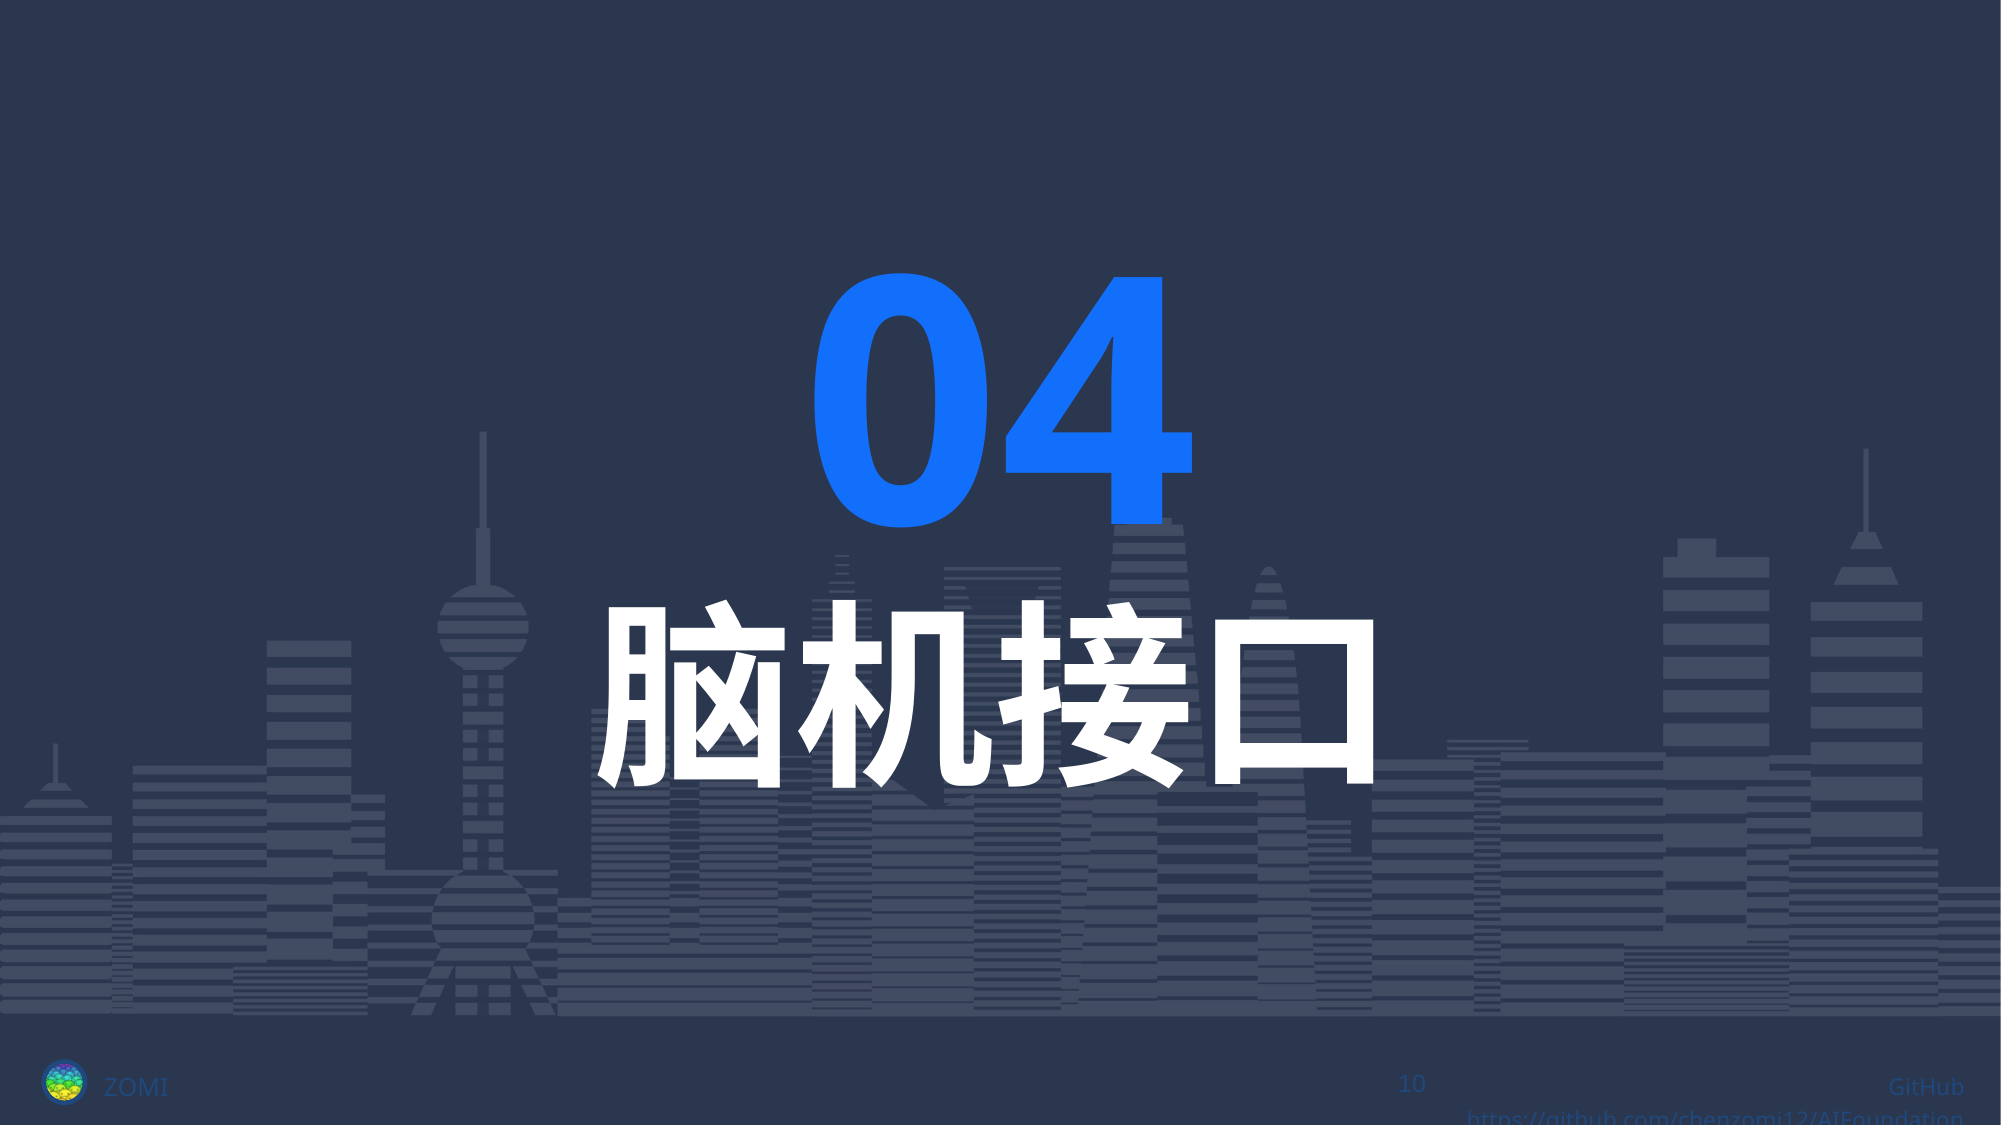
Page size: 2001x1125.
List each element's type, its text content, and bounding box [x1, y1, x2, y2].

picture [1759, 1117, 1765, 1125]
picture [1720, 1117, 1726, 1125]
picture [1855, 1117, 1863, 1125]
picture [1578, 1117, 1584, 1125]
picture [1884, 1117, 1890, 1125]
picture [1652, 1117, 1658, 1125]
picture [1501, 1117, 1508, 1125]
list 脑机接口 [79, 394, 1910, 986]
picture [1938, 1117, 1946, 1125]
picture [1637, 1117, 1645, 1125]
picture [1953, 1117, 1959, 1125]
picture [0, 0, 2001, 1125]
picture [1897, 1117, 1904, 1125]
picture [1693, 1117, 1699, 1125]
picture [1548, 1117, 1555, 1125]
picture [1606, 1117, 1613, 1125]
text_box 04 [787, 171, 1213, 394]
picture [1744, 1117, 1752, 1125]
picture [1470, 1117, 1476, 1125]
